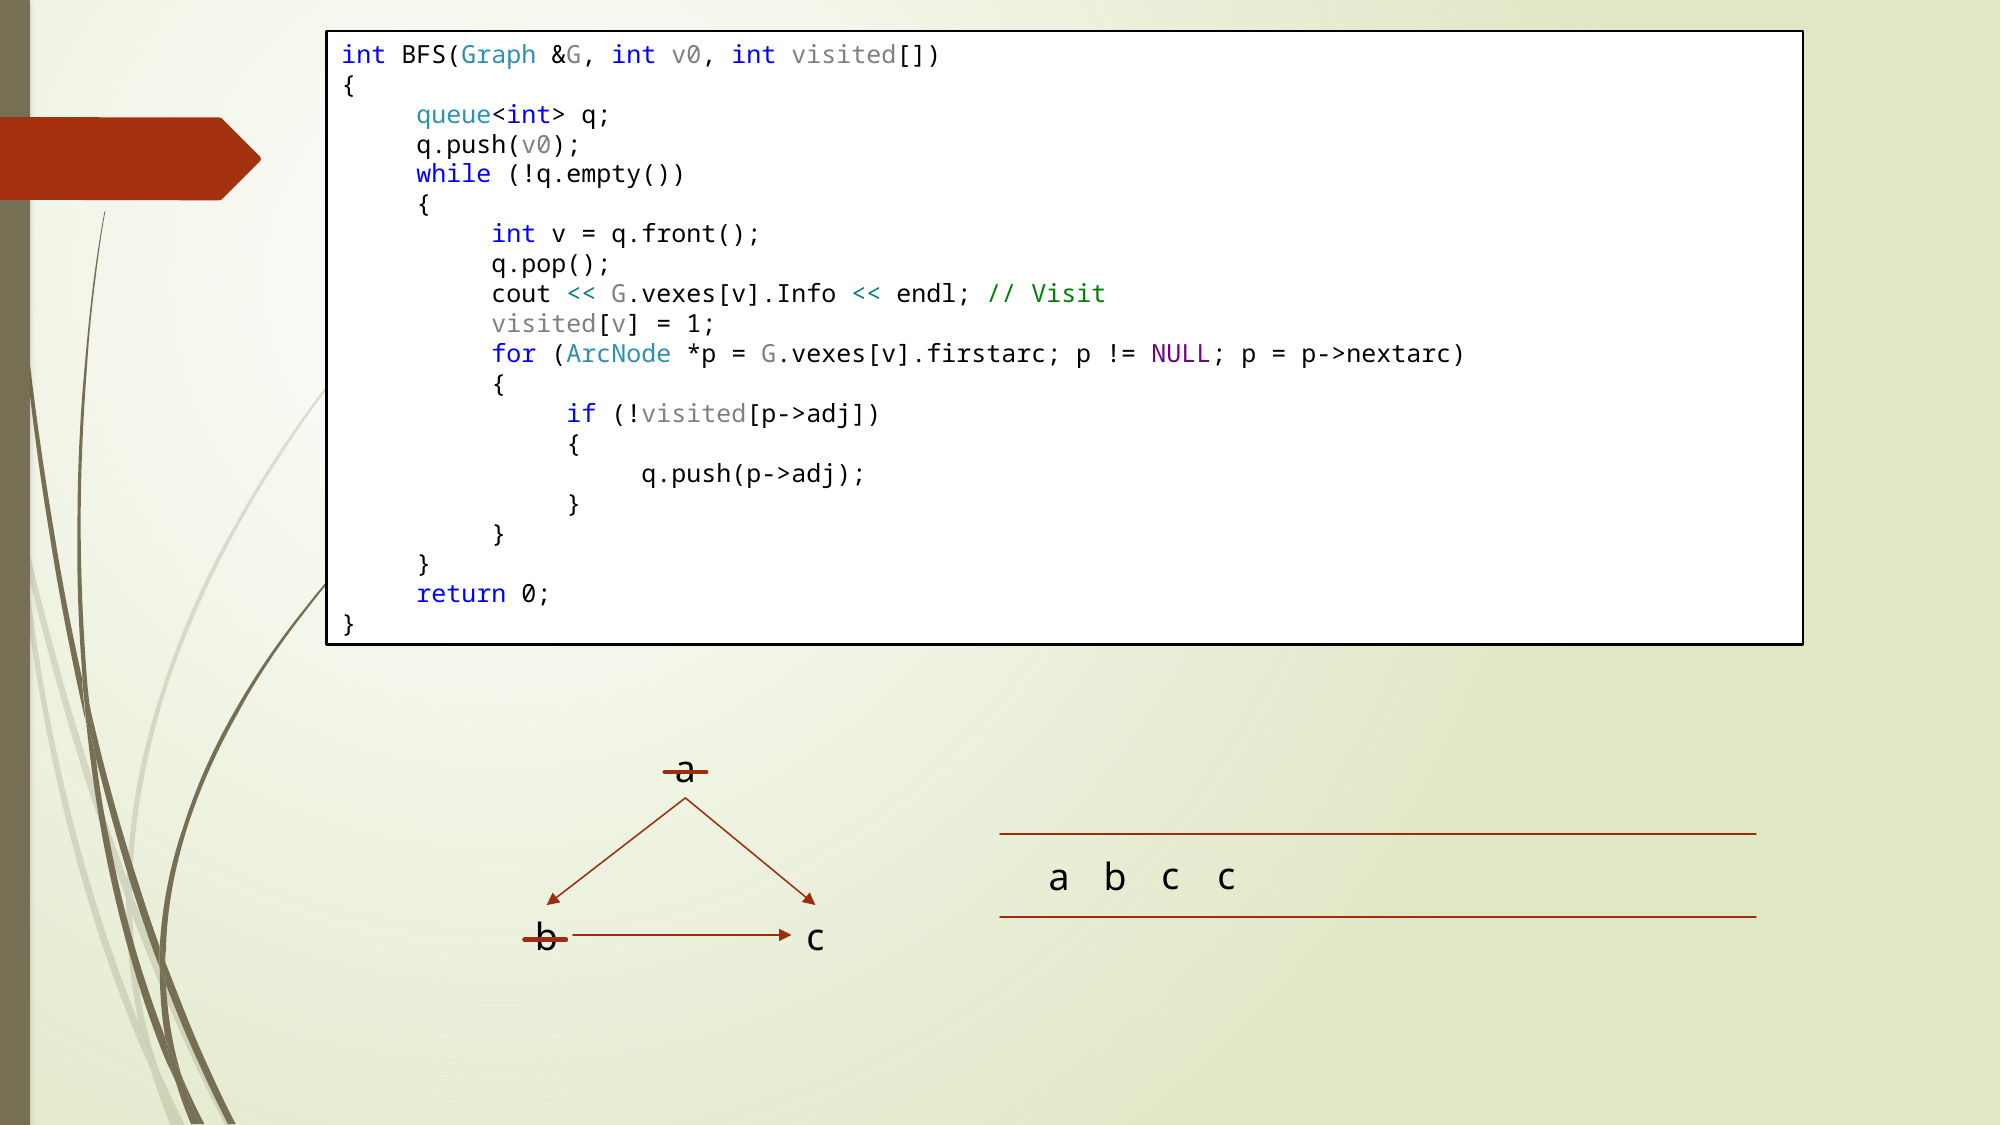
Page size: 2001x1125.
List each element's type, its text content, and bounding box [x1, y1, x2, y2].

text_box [999, 833, 1757, 918]
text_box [518, 737, 844, 966]
text_box int BFS(Graph &G, int v0, int visited[]) { queue<int> q; q.push(v0); while (!q.empty()) { int v = q.front(); q.pop(); cout << G.vexes[v].Info << endl; // Visit visited[v] = 1; for (ArcNode *p = G.vexes[v].firstarc; p != NULL; p = p->nextarc) { if (!visited[p->adj]) { q.push(p->adj); } } } return 0; } [325, 30, 1804, 646]
